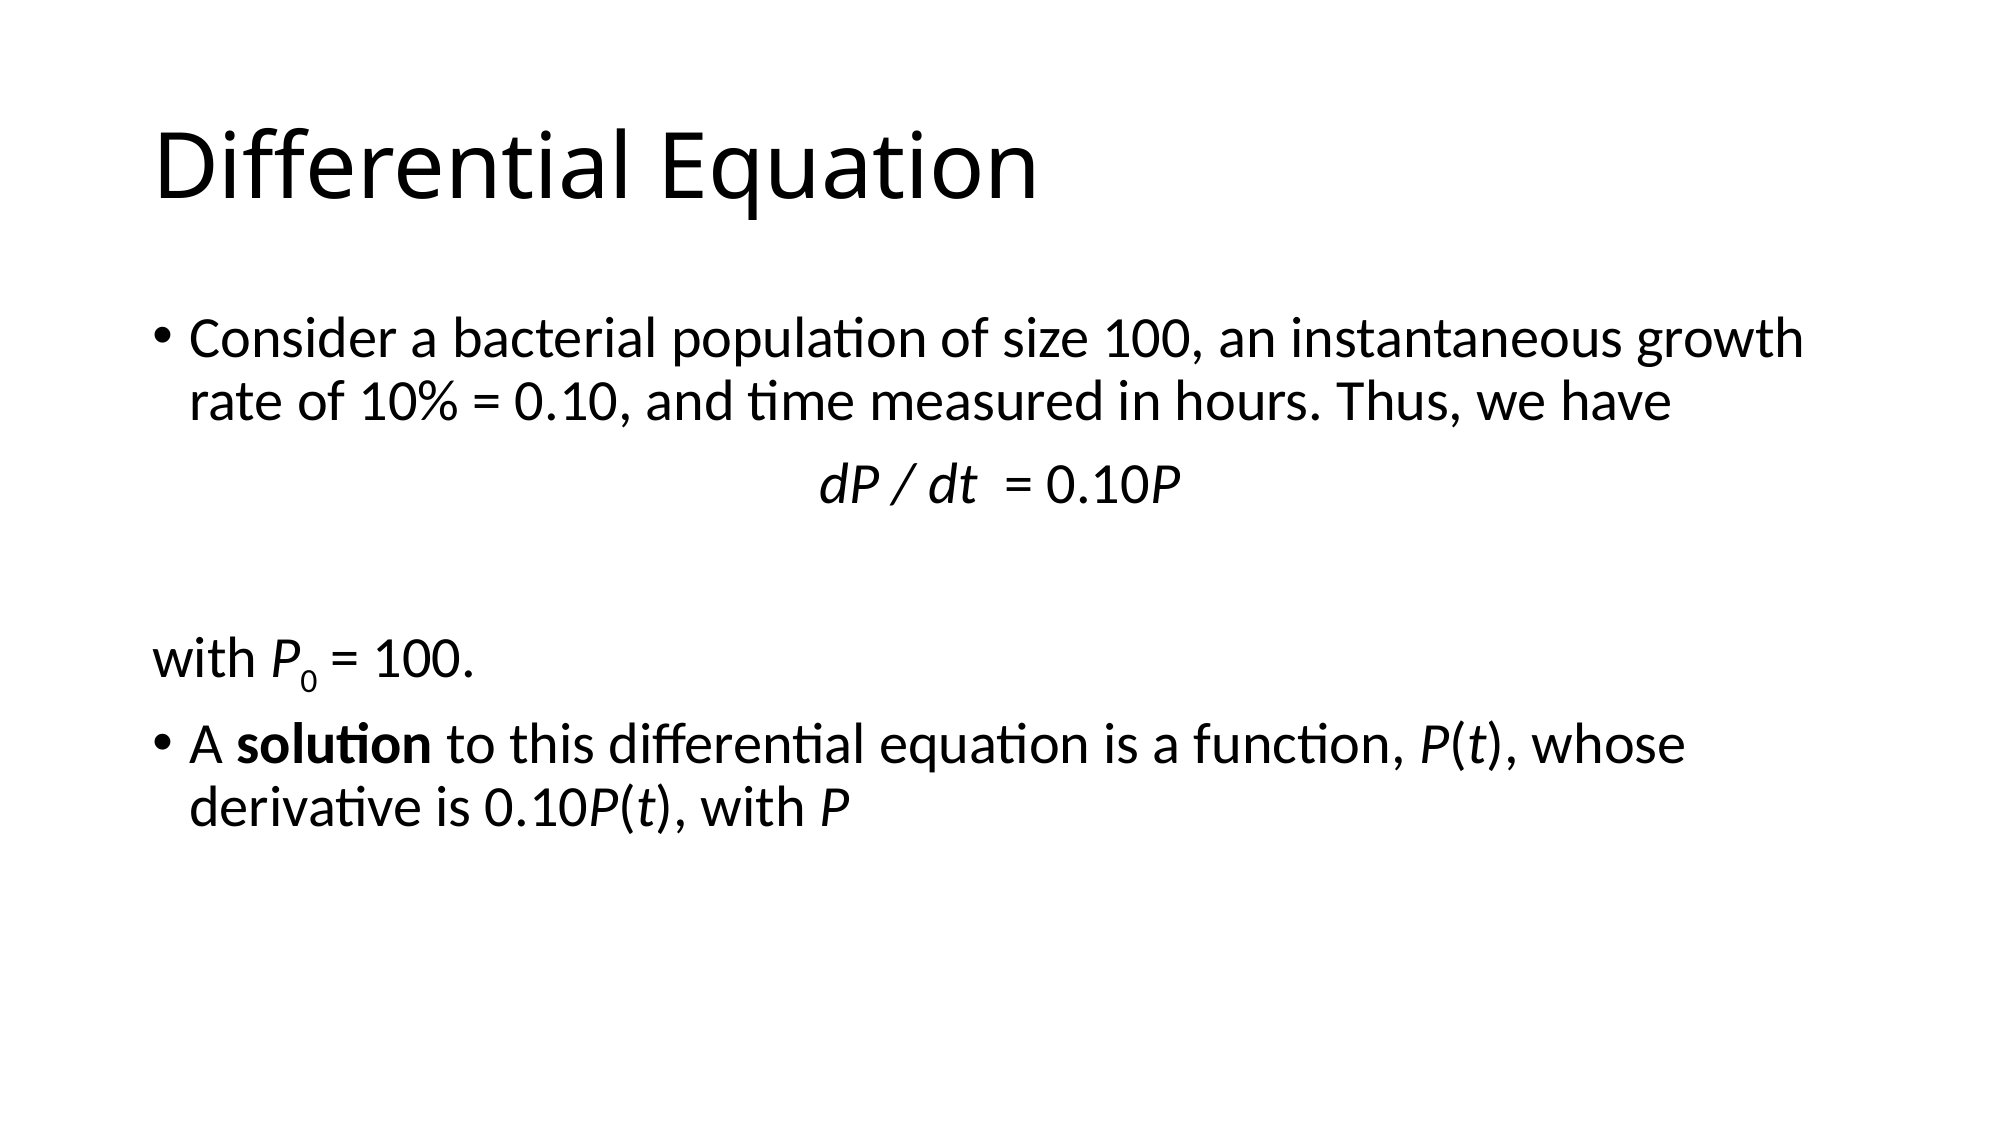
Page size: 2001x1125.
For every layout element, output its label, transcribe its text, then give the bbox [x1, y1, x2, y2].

text_box Differential Equation [137, 59, 1863, 278]
text_box Consider a bacterial population of size 100, an instantaneous growth rate of 10% = 0.10, and time measured in hours. Thus, we have dP / dt = 0.10P with P0 = 100. A solution to this differential equation is a function, P(t), whose derivative is 0.10P(t), with P [137, 299, 1863, 1014]
